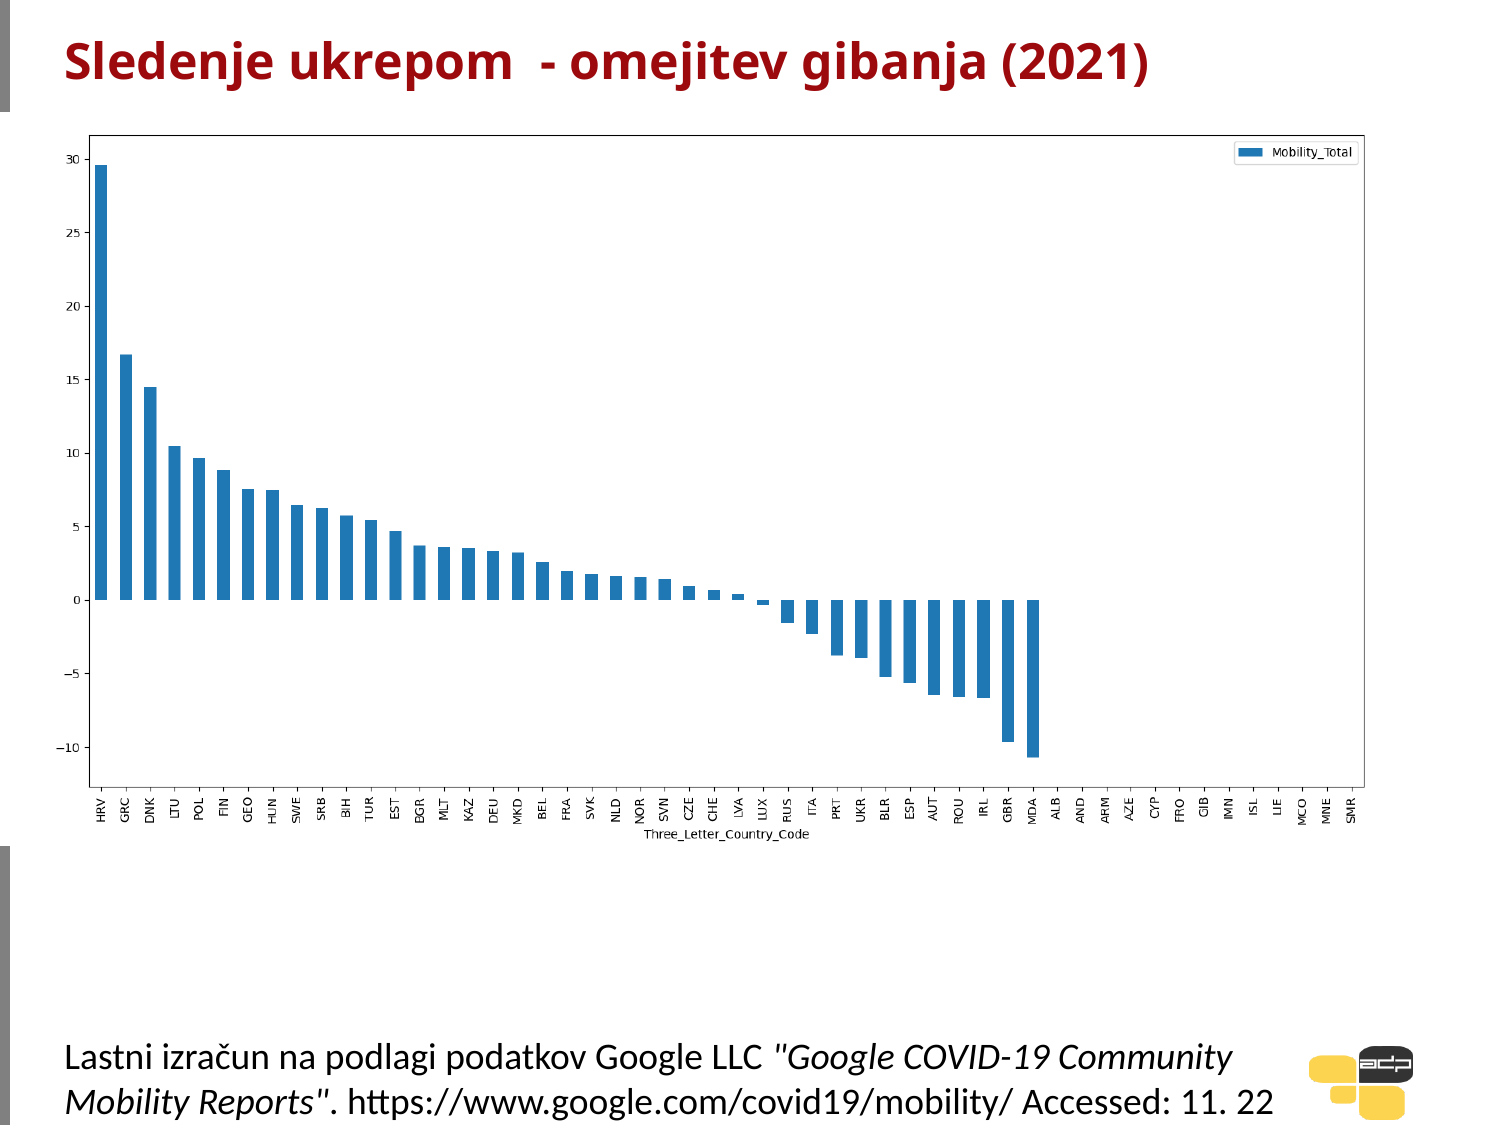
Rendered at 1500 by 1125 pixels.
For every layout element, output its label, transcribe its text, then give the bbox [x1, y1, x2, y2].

picture [1329, 1046, 1413, 1120]
title Sledenje ukrepom - omejitev gibanja (2021) [49, 22, 1397, 110]
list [0, 111, 1400, 847]
text_box Lastni izračun na podlagi podatkov Google LLC "Google COVID-19 Community Mobility Reports". https://www.google.com/covid19/mobility/ Accessed: 11. 22 [49, 1024, 1329, 1125]
